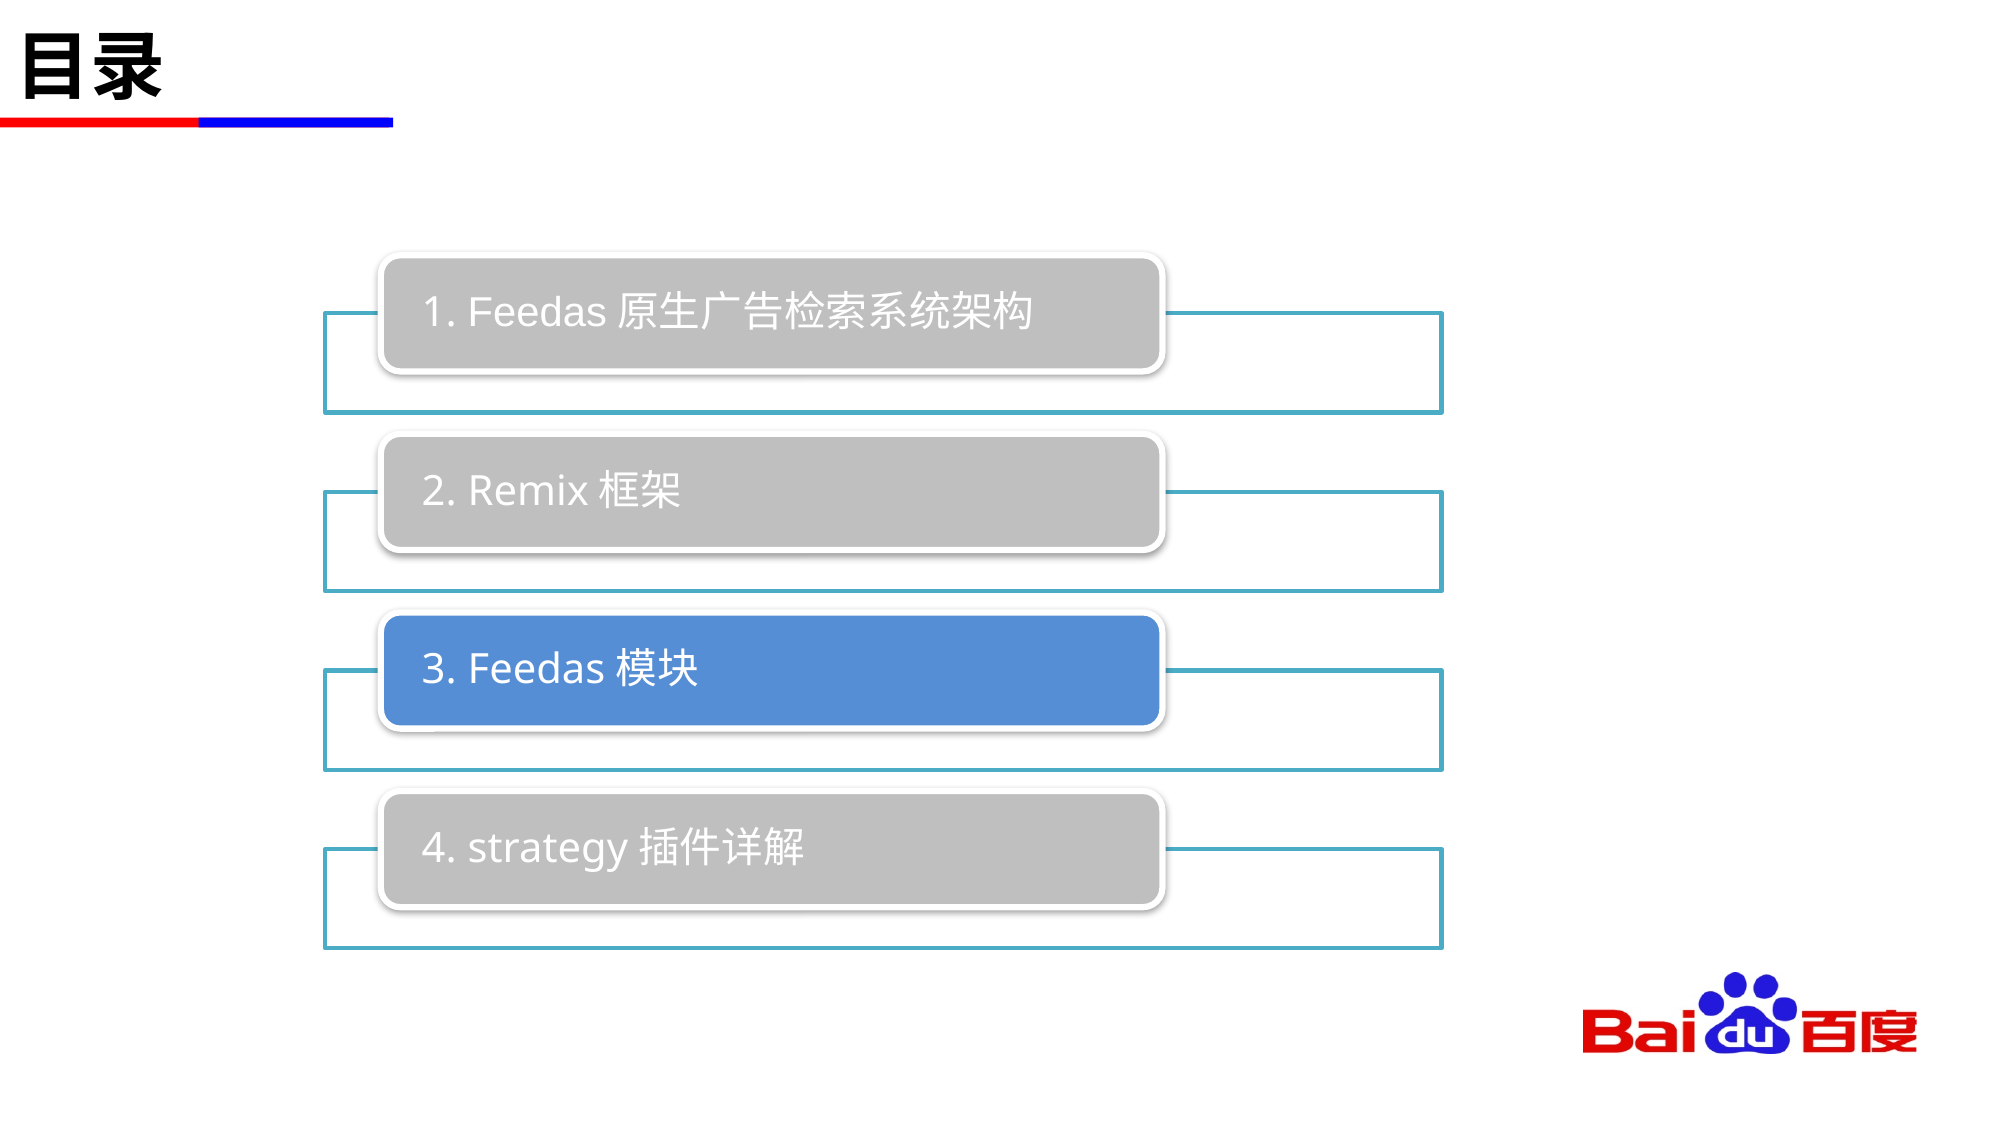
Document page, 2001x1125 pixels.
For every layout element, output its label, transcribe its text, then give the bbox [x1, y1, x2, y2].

title 目录 [0, 0, 1801, 128]
picture [1583, 972, 1917, 1054]
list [324, 254, 1442, 949]
